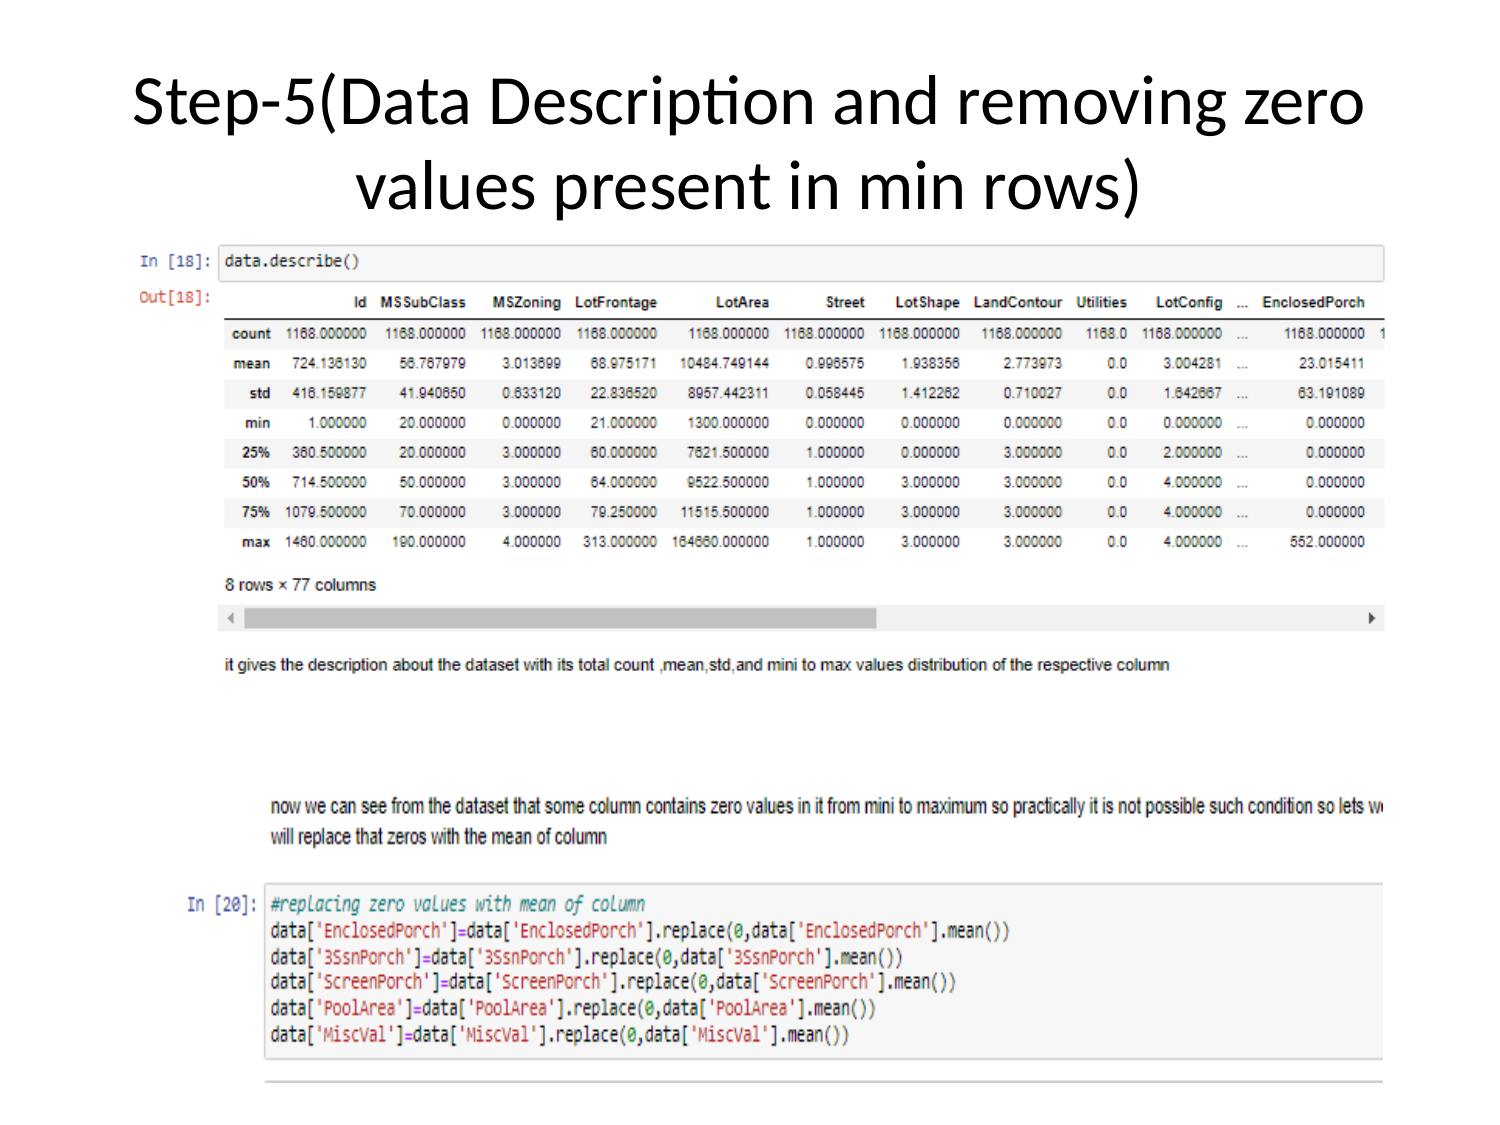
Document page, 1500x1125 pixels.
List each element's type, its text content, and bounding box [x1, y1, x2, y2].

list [140, 234, 1399, 685]
title Step-5(Data Description and removing zero values present in min rows) [75, 45, 1425, 233]
picture [187, 761, 1384, 1083]
